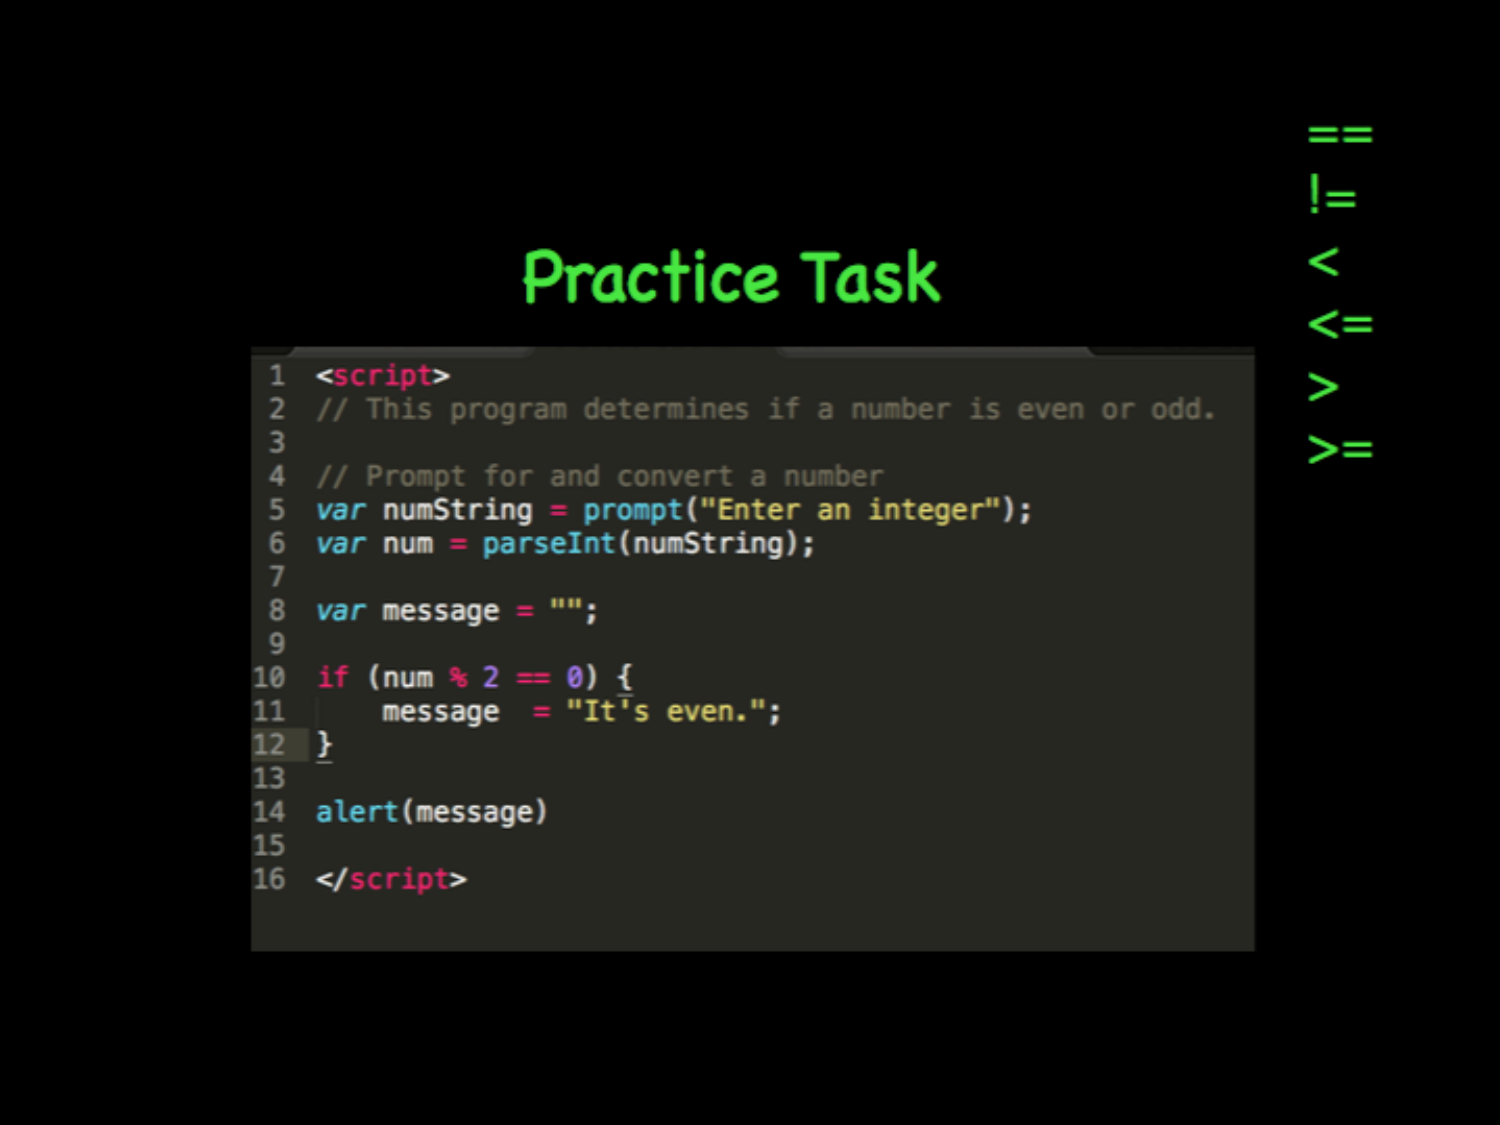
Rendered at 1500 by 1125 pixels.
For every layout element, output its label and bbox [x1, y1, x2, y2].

picture [68, 122, 1430, 1003]
